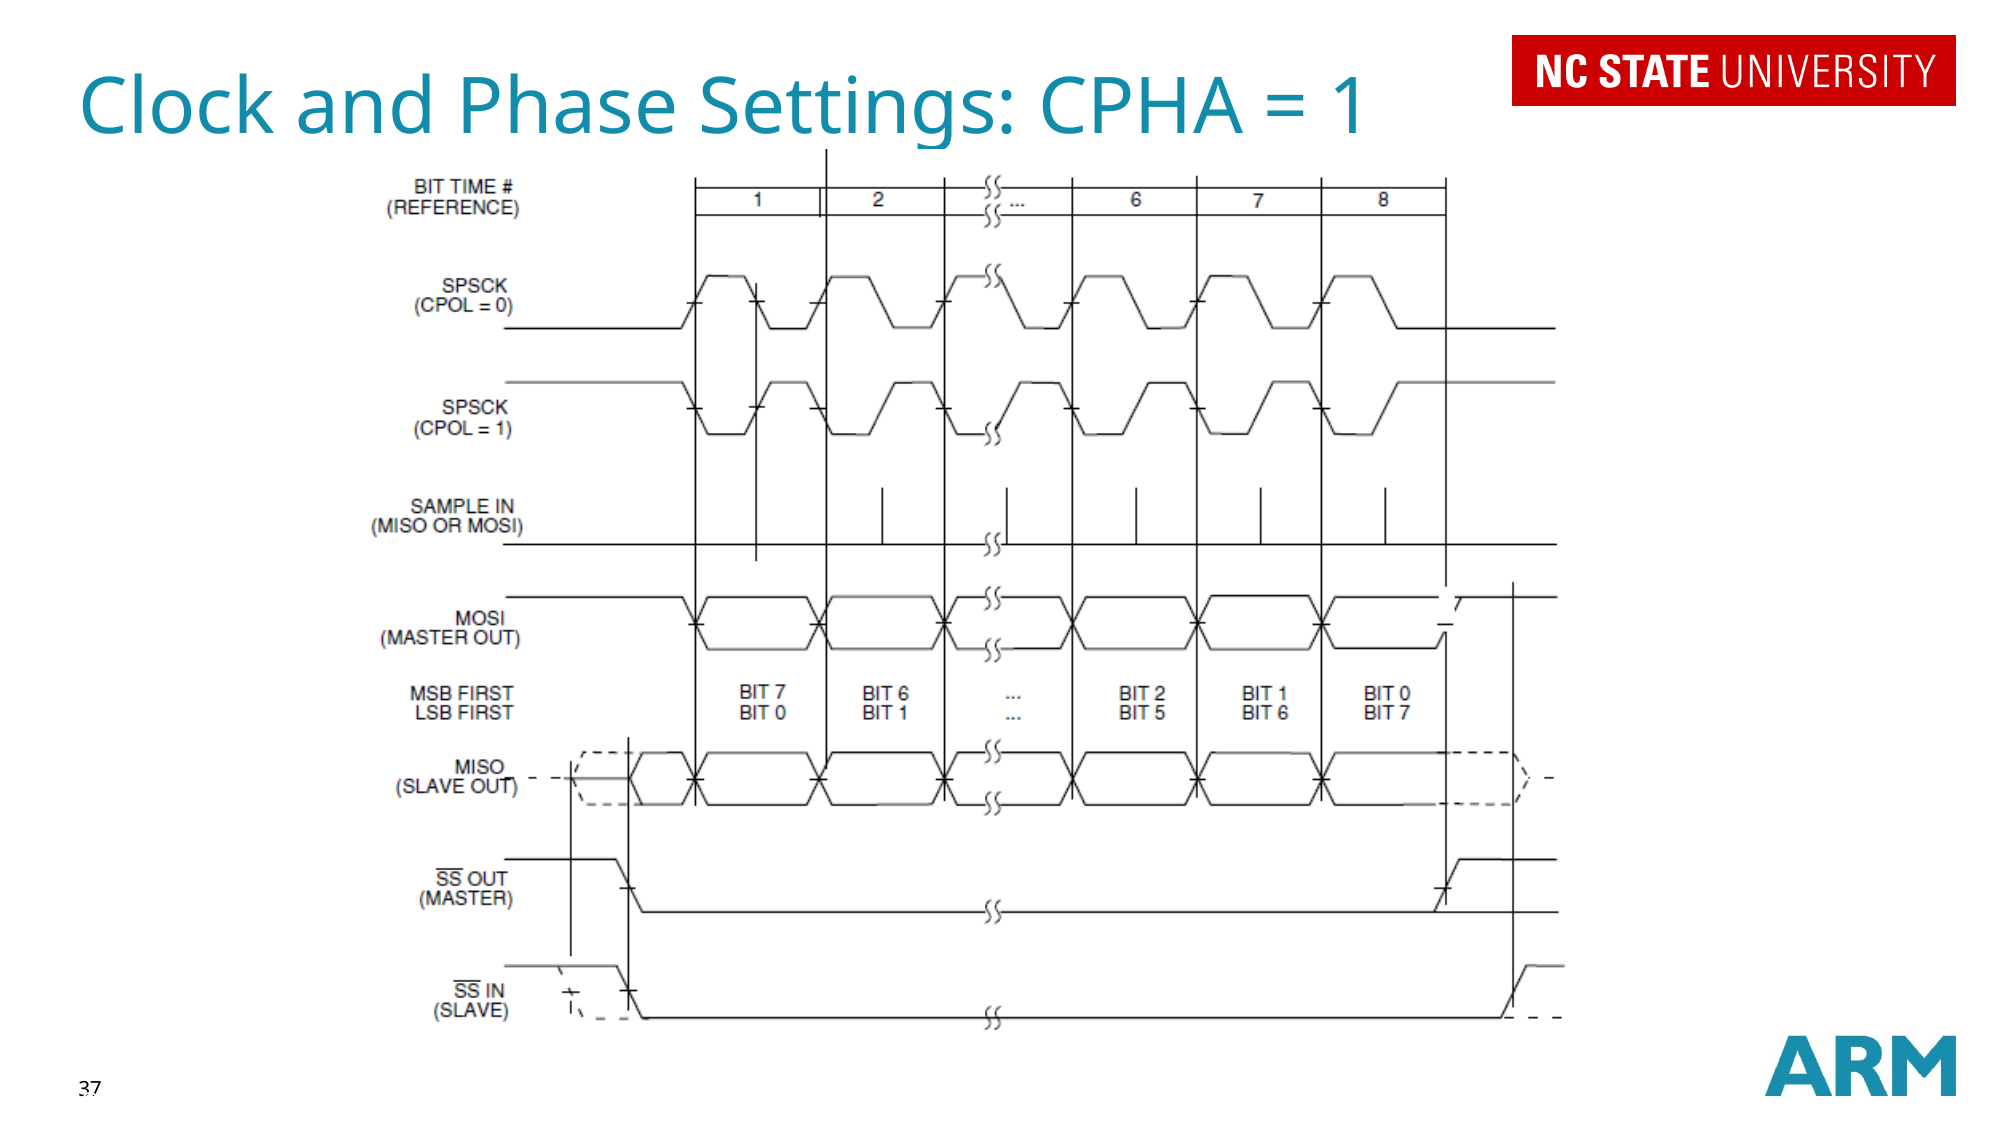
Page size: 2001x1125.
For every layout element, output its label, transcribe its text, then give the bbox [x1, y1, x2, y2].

title Clock and Phase Settings: CPHA = 1 [78, 55, 1910, 150]
picture [1764, 1035, 1956, 1096]
picture [349, 149, 1594, 1038]
picture [1512, 35, 1956, 106]
